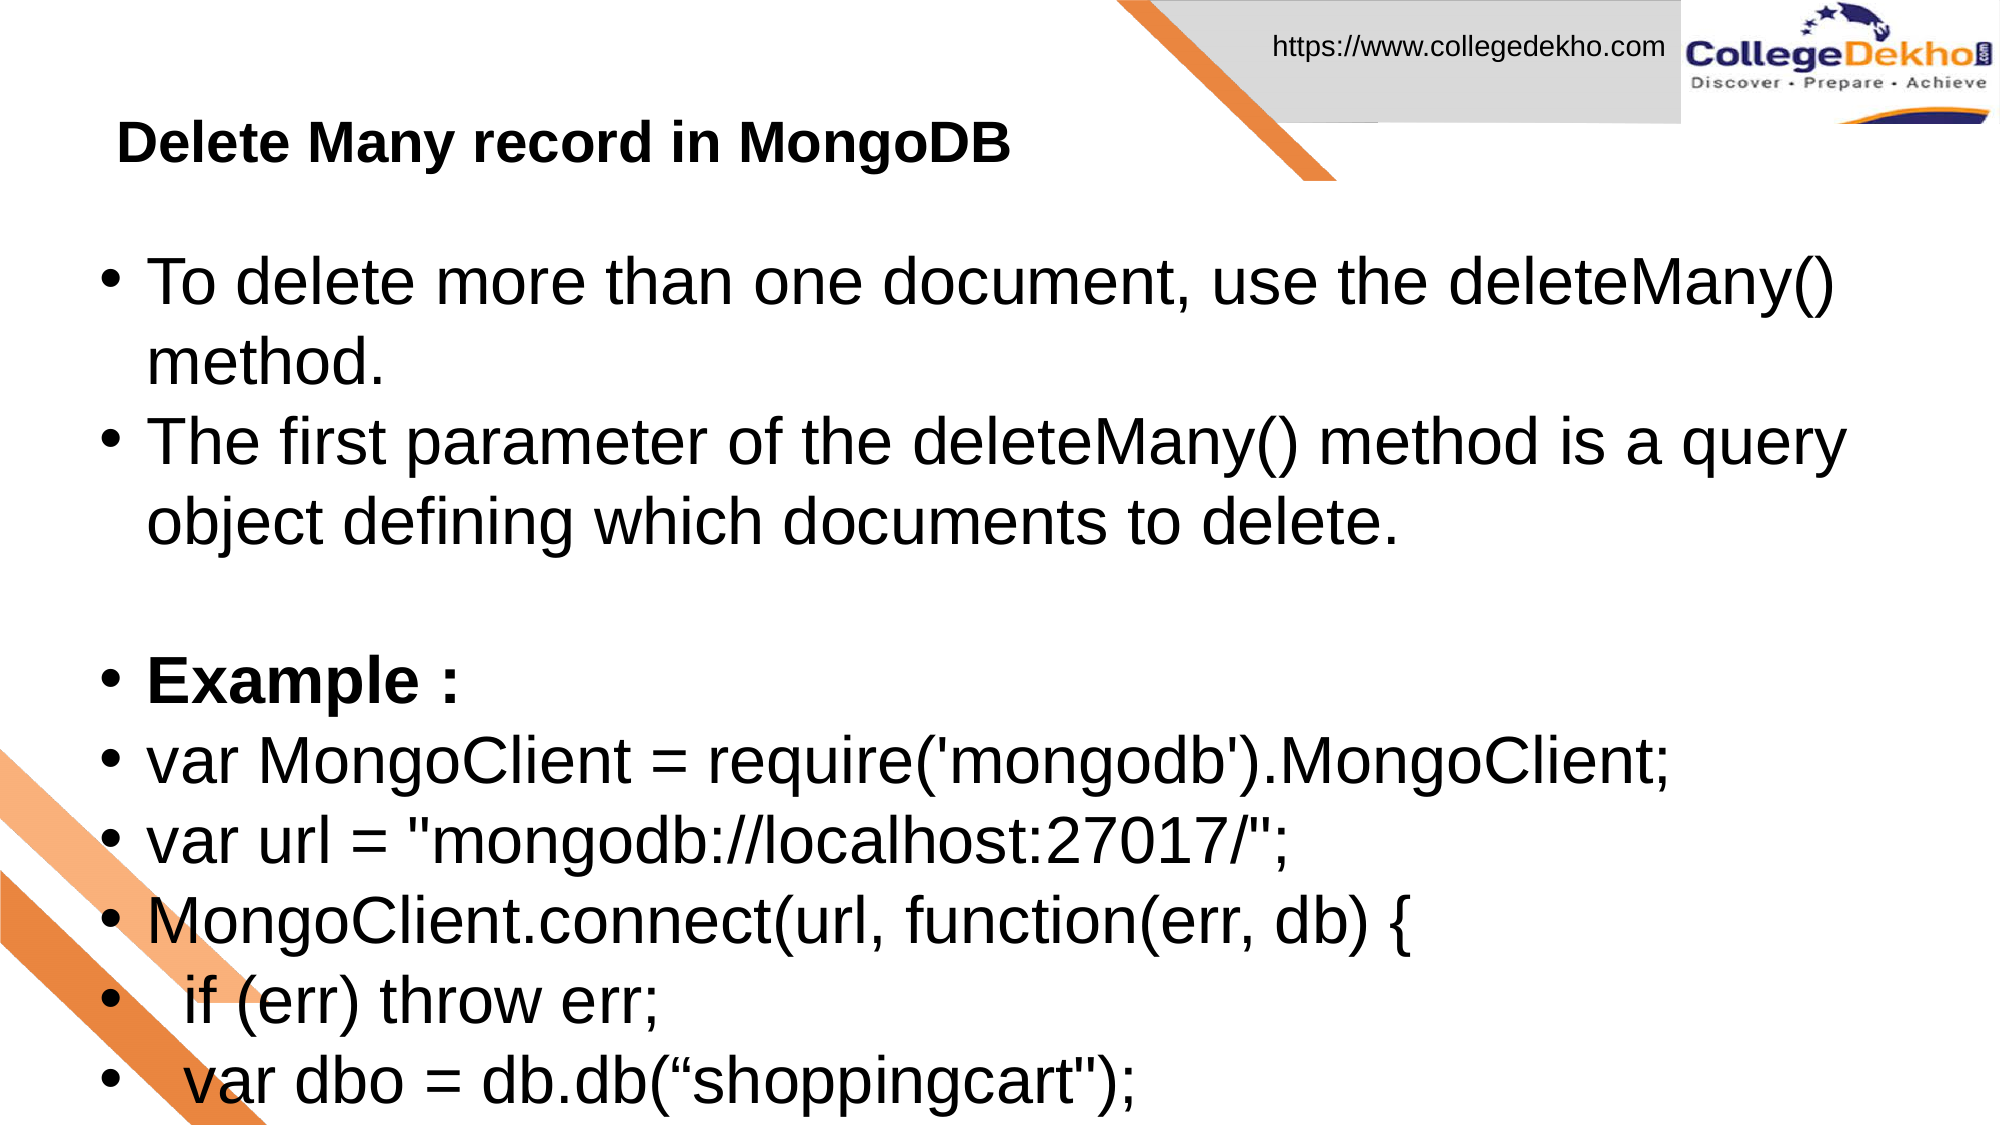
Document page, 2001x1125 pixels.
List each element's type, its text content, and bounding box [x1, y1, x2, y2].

title Delete Many record in MongoDB [99, 44, 1900, 233]
list To delete more than one document, use the deleteMany() method. The first parameter of the deleteMany() method is a query object defining which documents to delete. Example : var MongoClient = require('mongodb').MongoClient; var url = "mongodb://localhost:27017/"; MongoClient.connect(url, function(err, db) { if (err) throw err; var dbo = db.db(“shoppingcart"); var myquery={itemname: /^res/ }; dbo.collection(“items”).deleteMany(myquery, function(err, obj) { if (err) throw err; console.log("1 document deleted"); db.close(); }); }); [99, 237, 1900, 975]
picture [0, 745, 270, 1125]
picture [1116, 0, 2000, 124]
